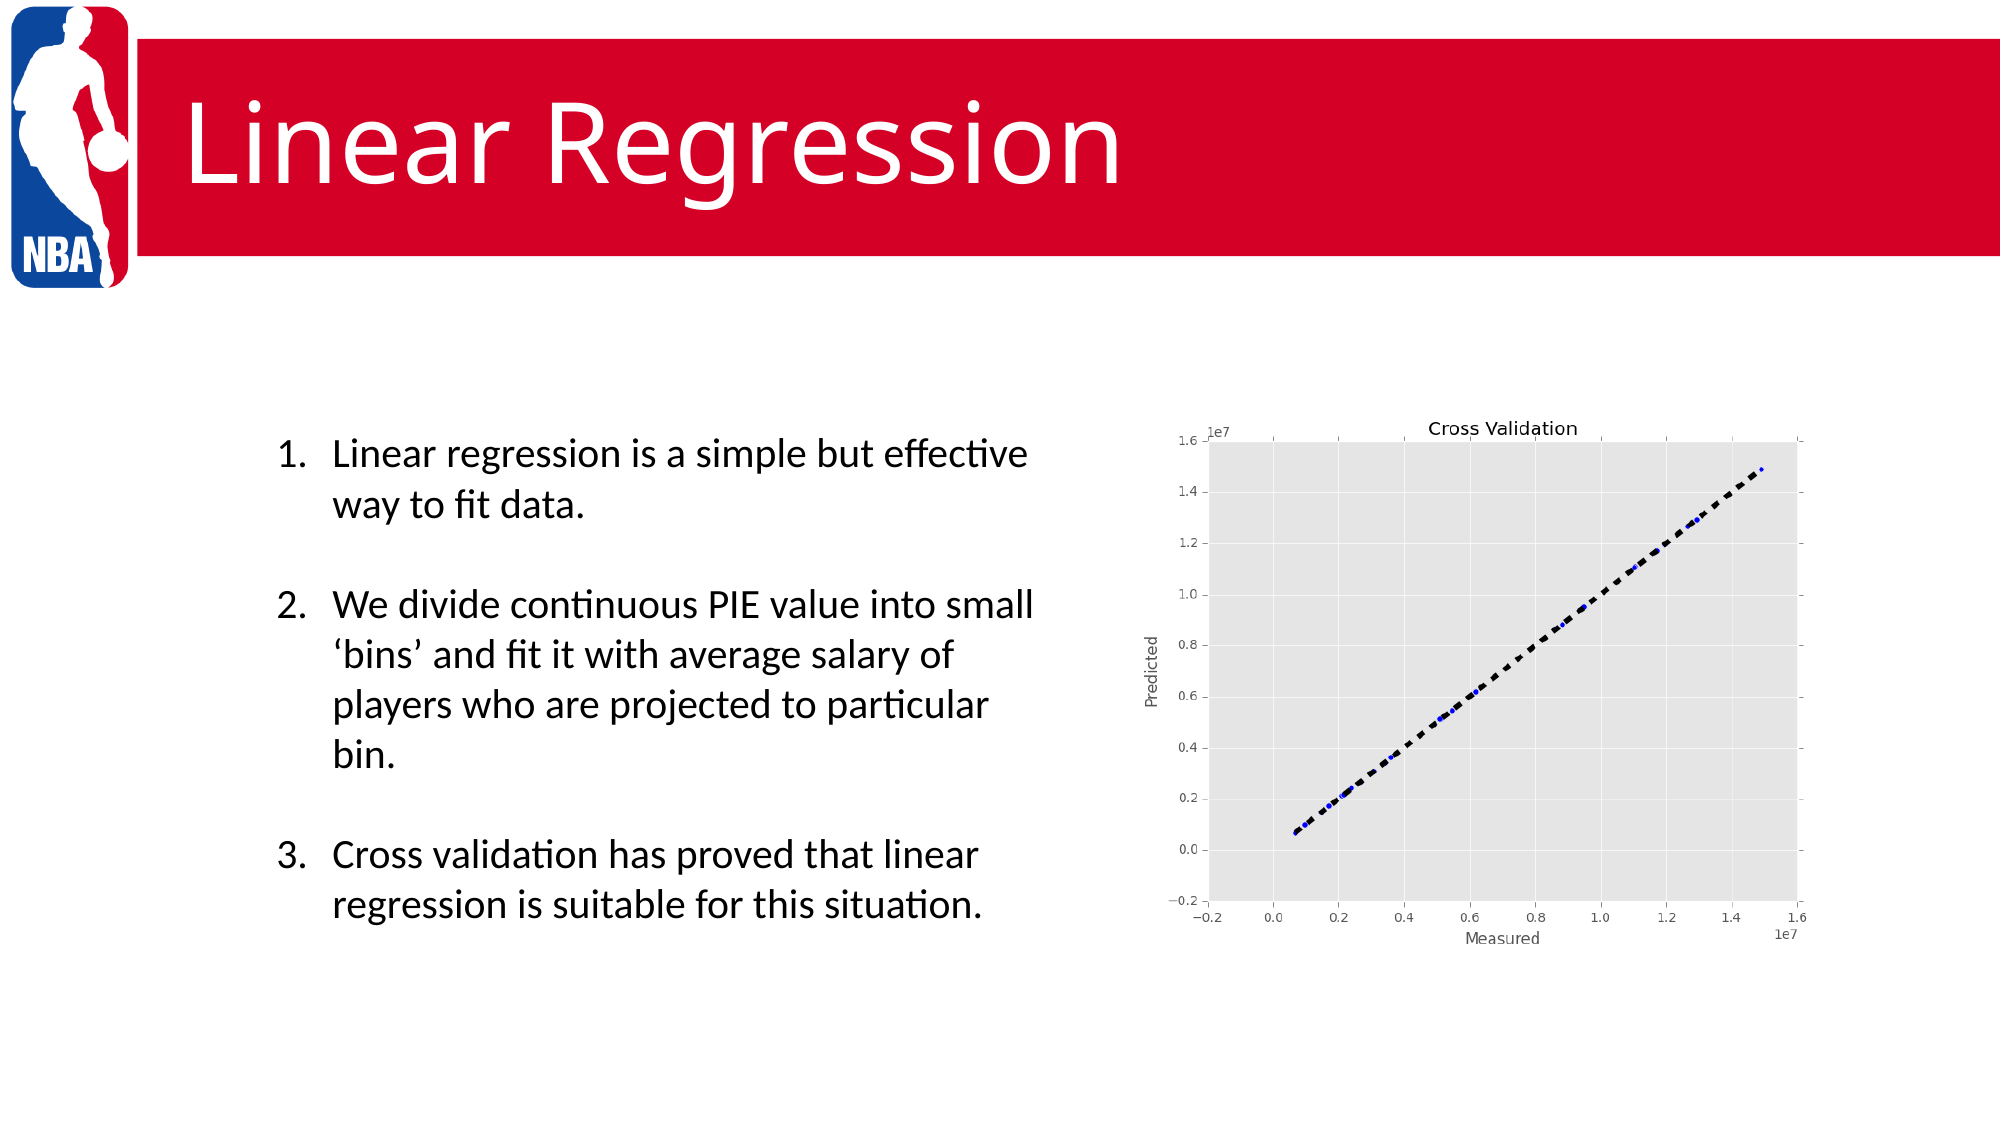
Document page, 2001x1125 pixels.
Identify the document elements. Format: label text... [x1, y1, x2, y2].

title Linear Regression [138, 38, 2000, 257]
text_box Linear regression is a simple but effective way to fit data. We divide continuous PIE value into small ‘bins’ and fit it with average salary of players who are projected to particular bin. Cross validation has proved that linear regression is suitable for this situation. [261, 418, 1061, 934]
picture [1111, 383, 1873, 958]
picture [0, 0, 138, 295]
